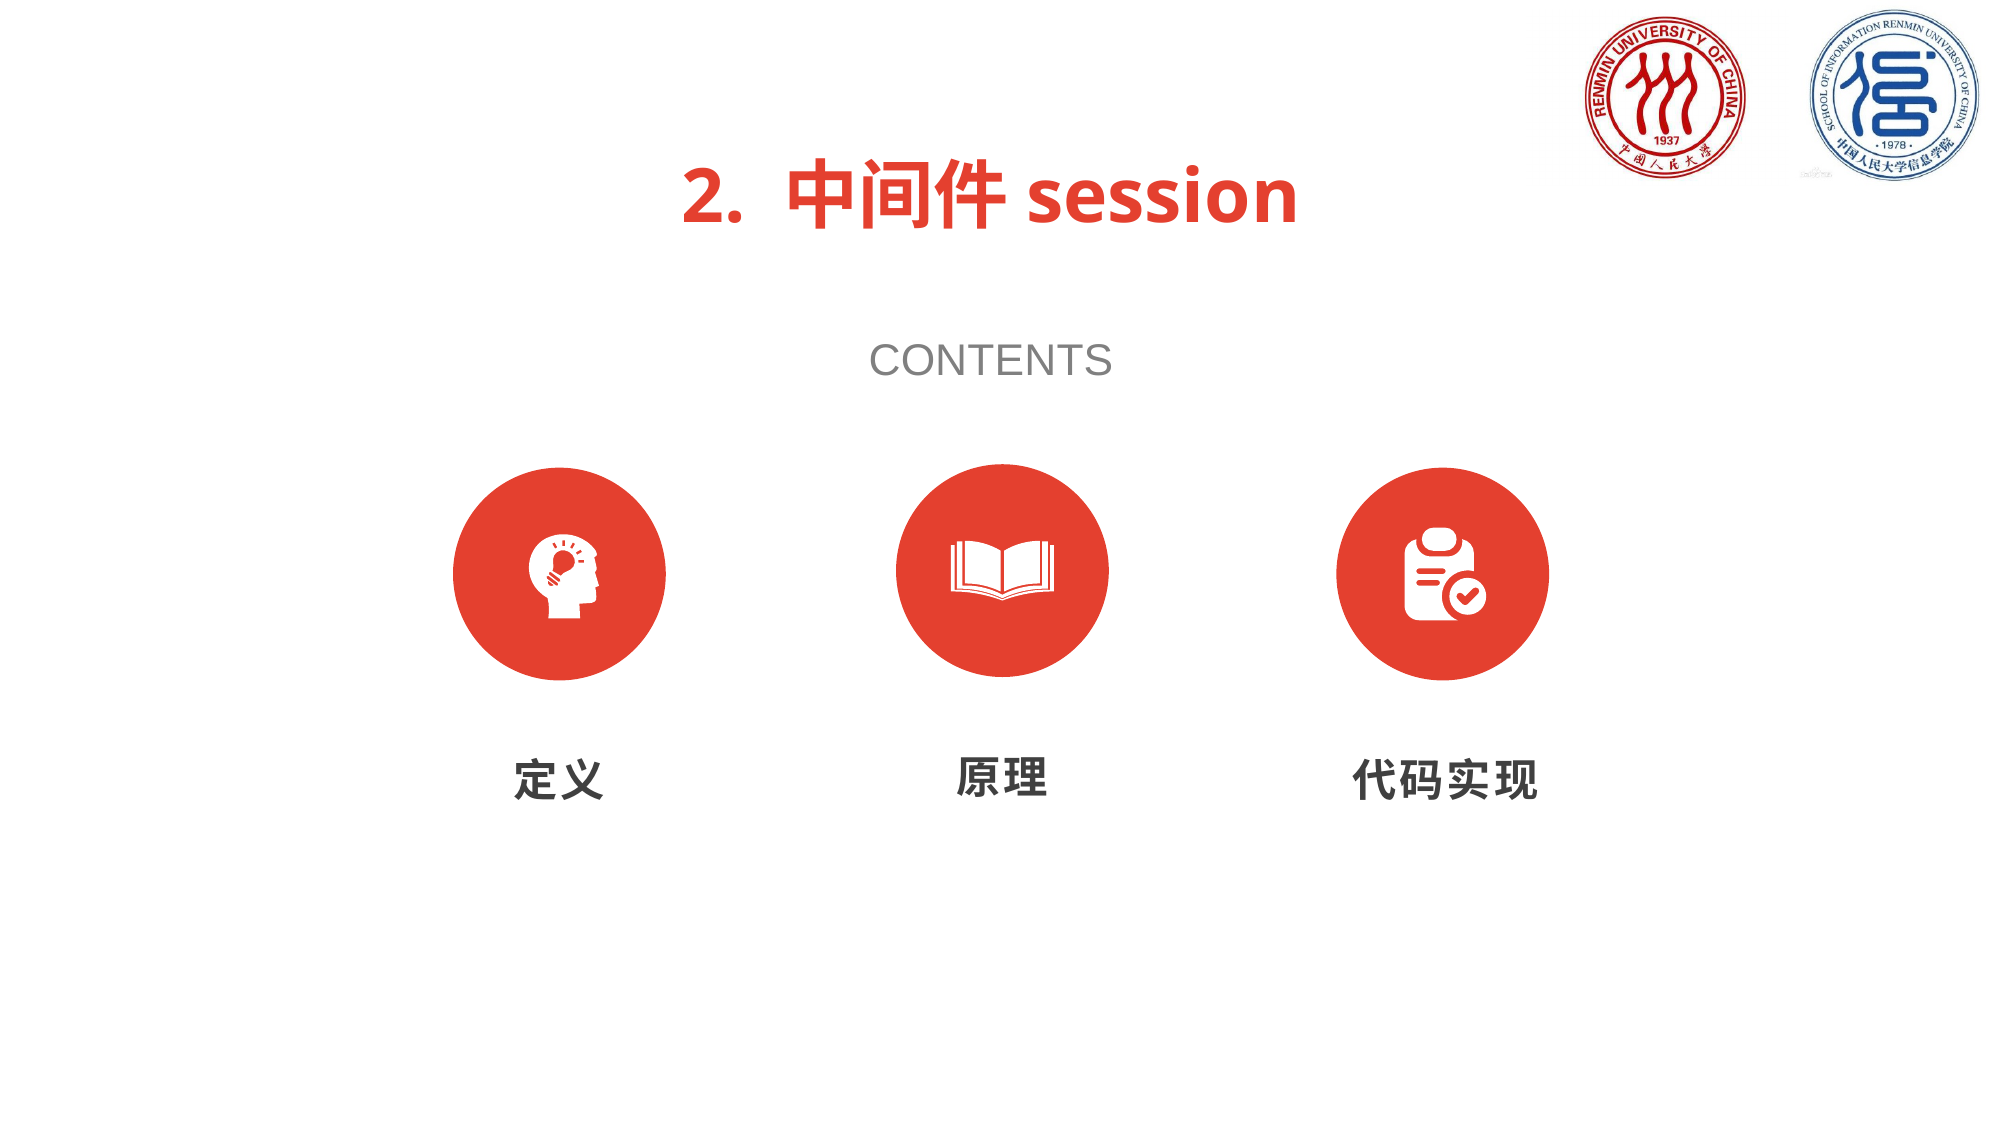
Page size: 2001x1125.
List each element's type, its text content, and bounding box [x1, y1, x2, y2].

text_box 2. 中间件session CONTENTS [592, 140, 1390, 393]
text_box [809, 464, 1195, 811]
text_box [1271, 467, 1620, 815]
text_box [385, 467, 734, 815]
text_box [1526, 0, 2000, 186]
